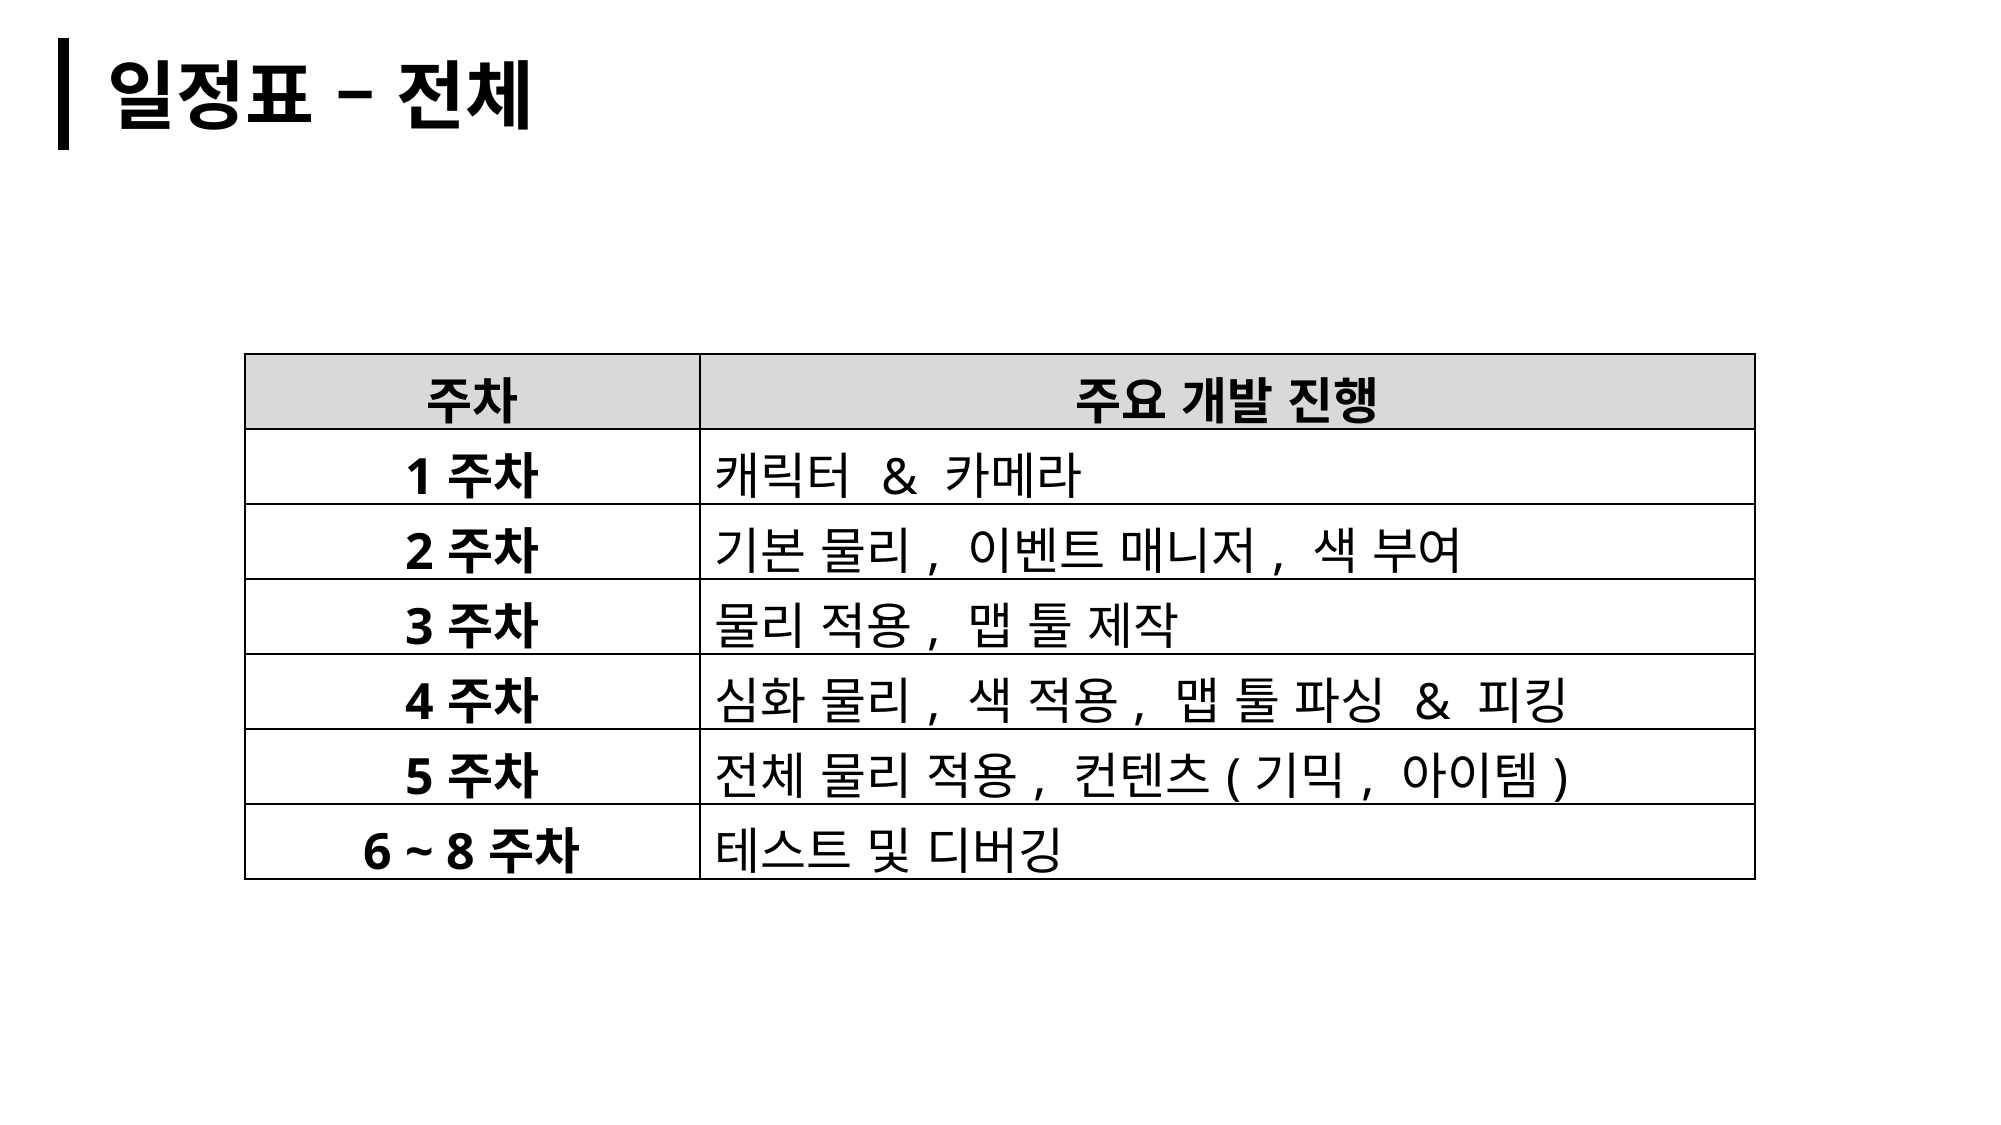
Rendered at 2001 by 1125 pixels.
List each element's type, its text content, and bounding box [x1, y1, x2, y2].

table_cell 심화 물리, 색 적용, 맵 툴 파싱 & 피킹 [701, 655, 1754, 728]
table_cell 5주차 [246, 730, 699, 803]
table_cell 4주차 [246, 655, 699, 728]
table_cell 2주차 [246, 505, 699, 578]
table_cell 3주차 [246, 580, 699, 653]
table_cell 6 ~ 8주차 [246, 805, 699, 878]
table_header 주차 [246, 355, 699, 428]
table_header 주요 개발 진행 [701, 355, 1754, 428]
table_cell 테스트 및 디버깅 [701, 805, 1754, 878]
table_cell 기본 물리, 이벤트 매니저, 색 부여 [701, 505, 1754, 578]
table_cell 전체 물리 적용, 컨텐츠(기믹, 아이템) [701, 730, 1754, 803]
table_cell 캐릭터 & 카메라 [701, 430, 1754, 503]
table_cell 물리 적용, 맵 툴 제작 [701, 580, 1754, 653]
table_cell 1주차 [246, 430, 699, 503]
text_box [63, 37, 640, 150]
